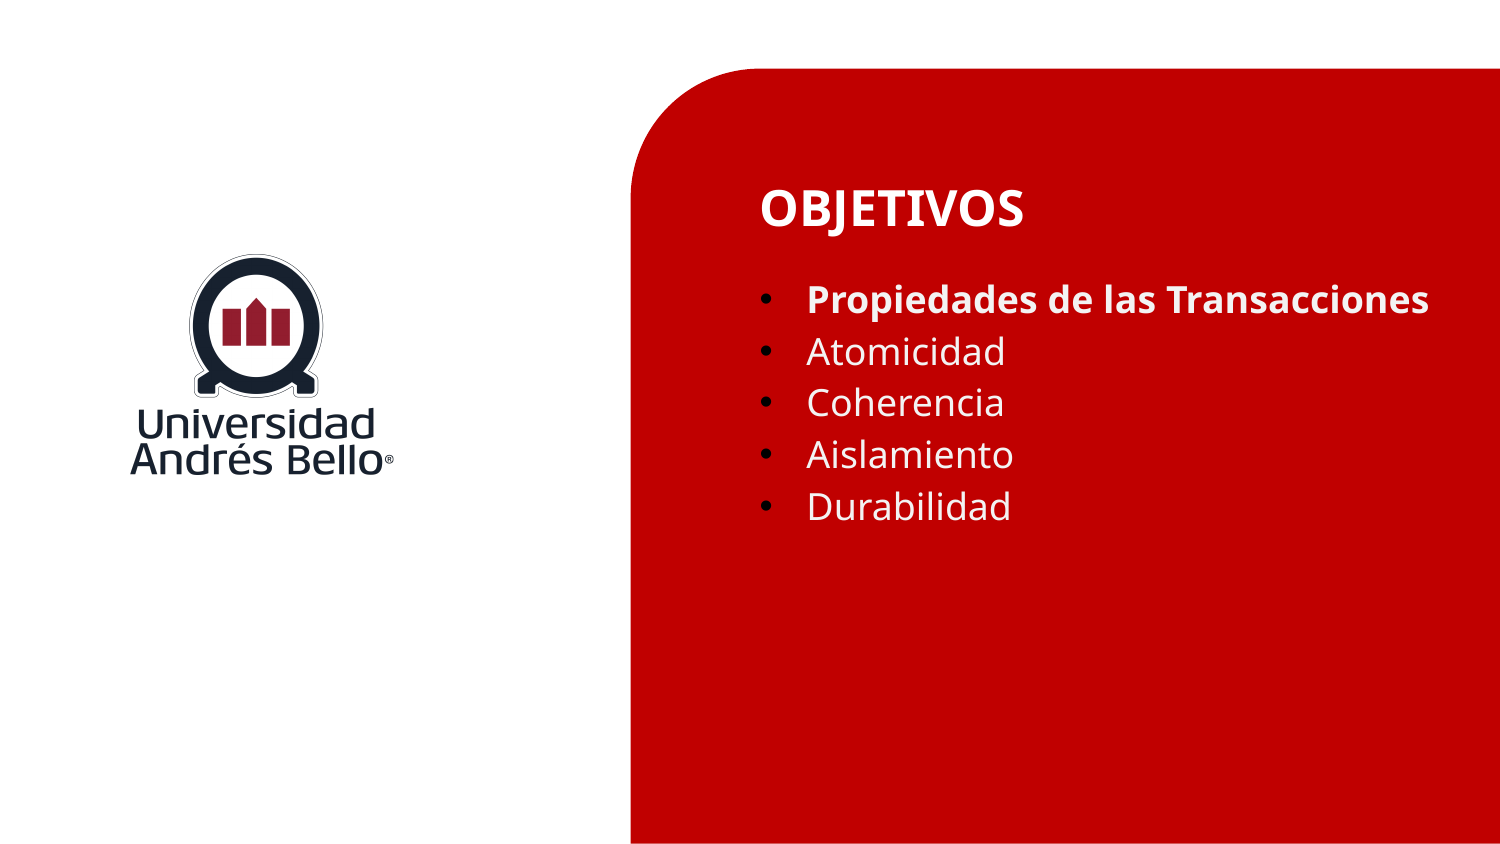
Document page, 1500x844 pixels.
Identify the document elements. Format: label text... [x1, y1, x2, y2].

picture [130, 254, 394, 476]
text_box OBJETIVOS [744, 161, 1315, 252]
text_box Propiedades de las Transacciones Atomicidad Coherencia Aislamiento Durabilidad [744, 254, 1457, 595]
text_box [630, 68, 1500, 844]
